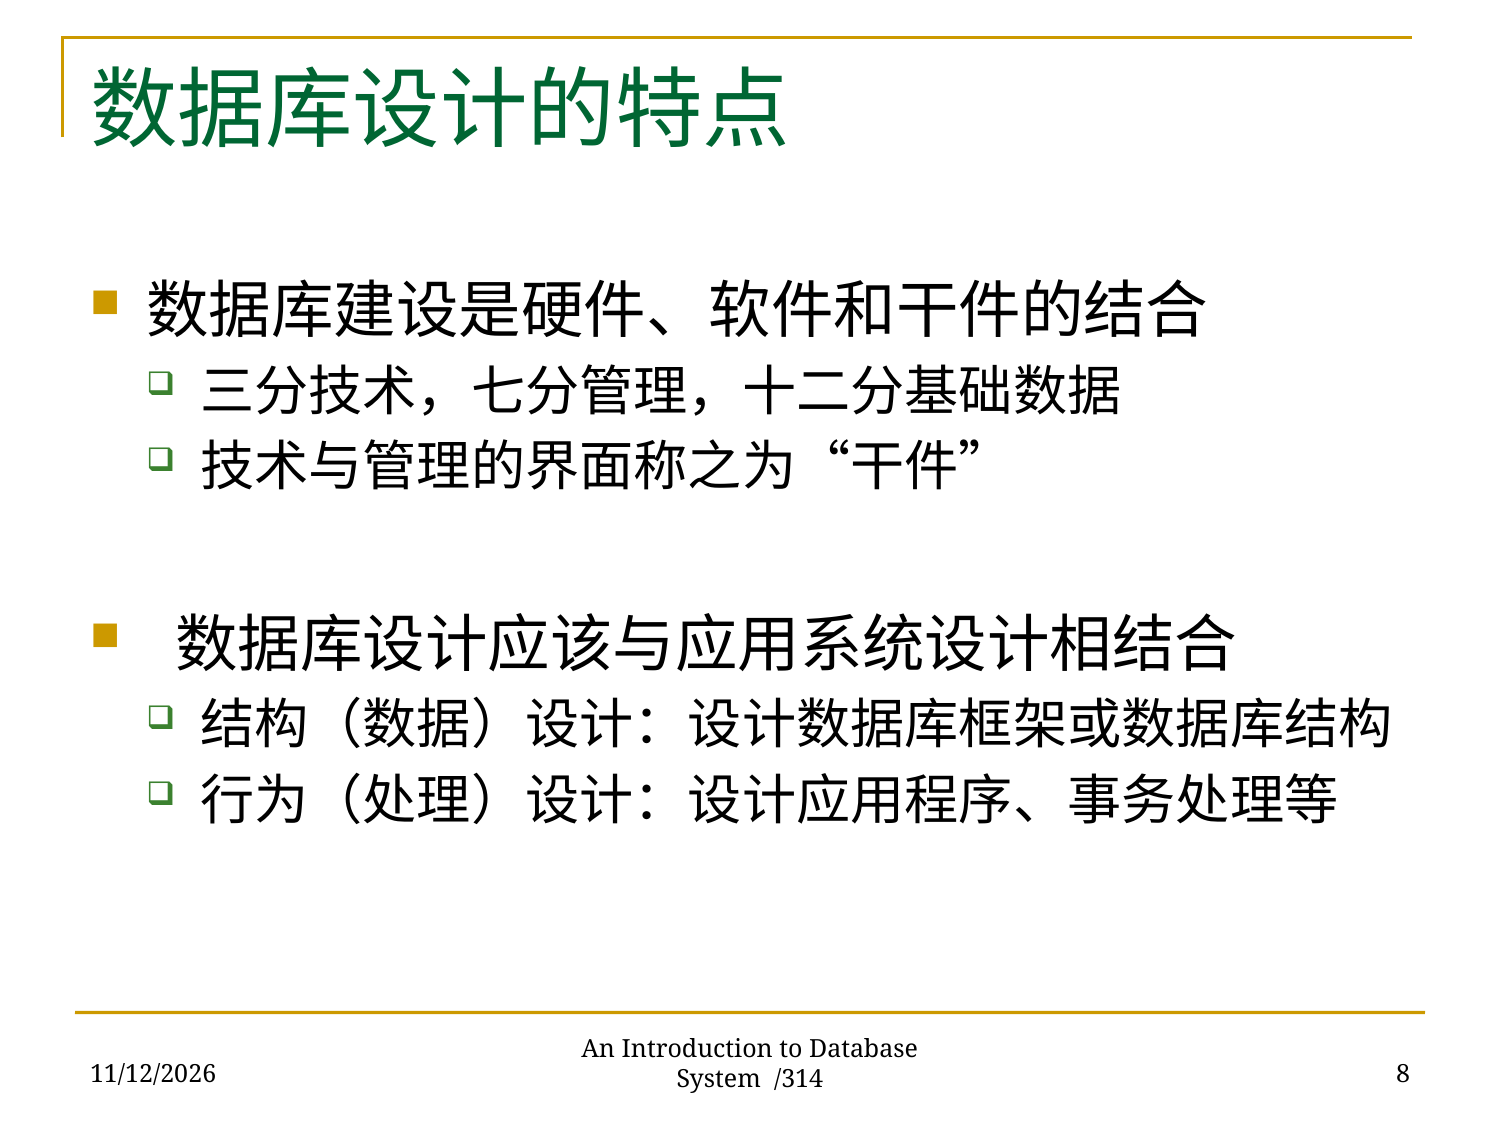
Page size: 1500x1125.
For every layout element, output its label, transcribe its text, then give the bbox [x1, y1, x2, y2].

list 数据库建设是硬件、软件和干件的结合 三分技术，七分管理，十二分基础数据 技术与管理的界面称之为“干件” 数据库设计应该与应用系统设计相结合 结构（数据）设计：设计数据库框架或数据库结构 行为（处理）设计：设计应用程序、事务处理等 [75, 262, 1425, 1006]
footer An Introduction to Database System /314 [512, 1025, 988, 1100]
title 数据库设计的特点 [75, 45, 1425, 233]
slide_number 8 [1074, 1024, 1425, 1100]
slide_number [75, 1024, 425, 1100]
